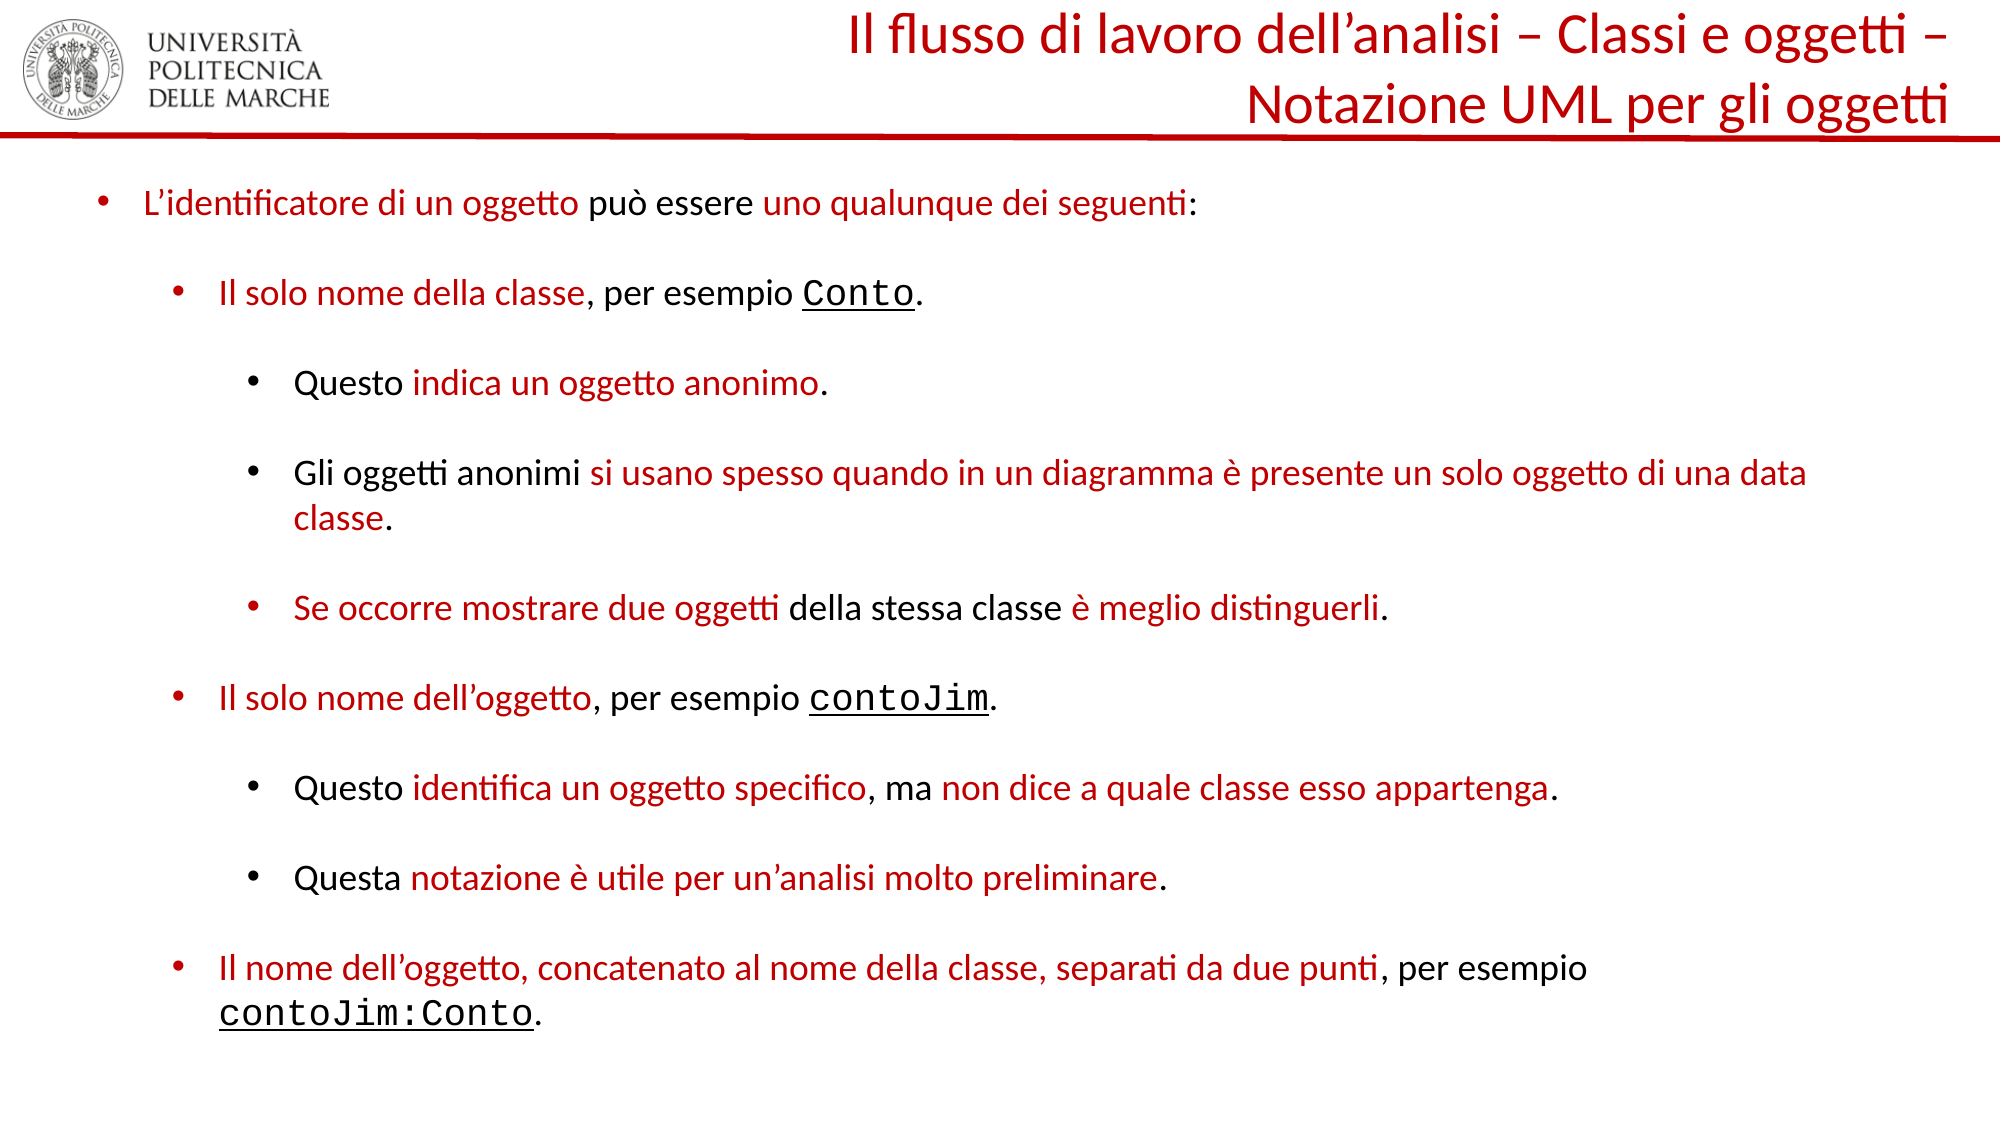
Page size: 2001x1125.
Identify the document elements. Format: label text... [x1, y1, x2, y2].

text_box L’identificatore di un oggetto può essere uno qualunque dei seguenti: Il solo nome della classe, per esempio Conto. Questo indica un oggetto anonimo. Gli oggetti anonimi si usano spesso quando in un diagramma è presente un solo oggetto di una data classe. Se occorre mostrare due oggetti della stessa classe è meglio distinguerli. Il solo nome dell’oggetto, per esempio contoJim. Questo identifica un oggetto specifico, ma non dice a quale classe esso appartenga. Questa notazione è utile per un’analisi molto preliminare. Il nome dell’oggetto, concatenato al nome della classe, separati da due punti, per esempio contoJim:Conto. [82, 170, 1932, 1125]
text_box Il flusso di lavoro dell’analisi – Classi e oggetti – Notazione UML per gli oggetti [832, 0, 1966, 135]
text_box Il flusso di lavoro dell’analisi – Classi e oggetti – Notazione UML per gli oggetti [832, 139, 1966, 143]
picture [23, 17, 329, 122]
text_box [0, 135, 2000, 139]
